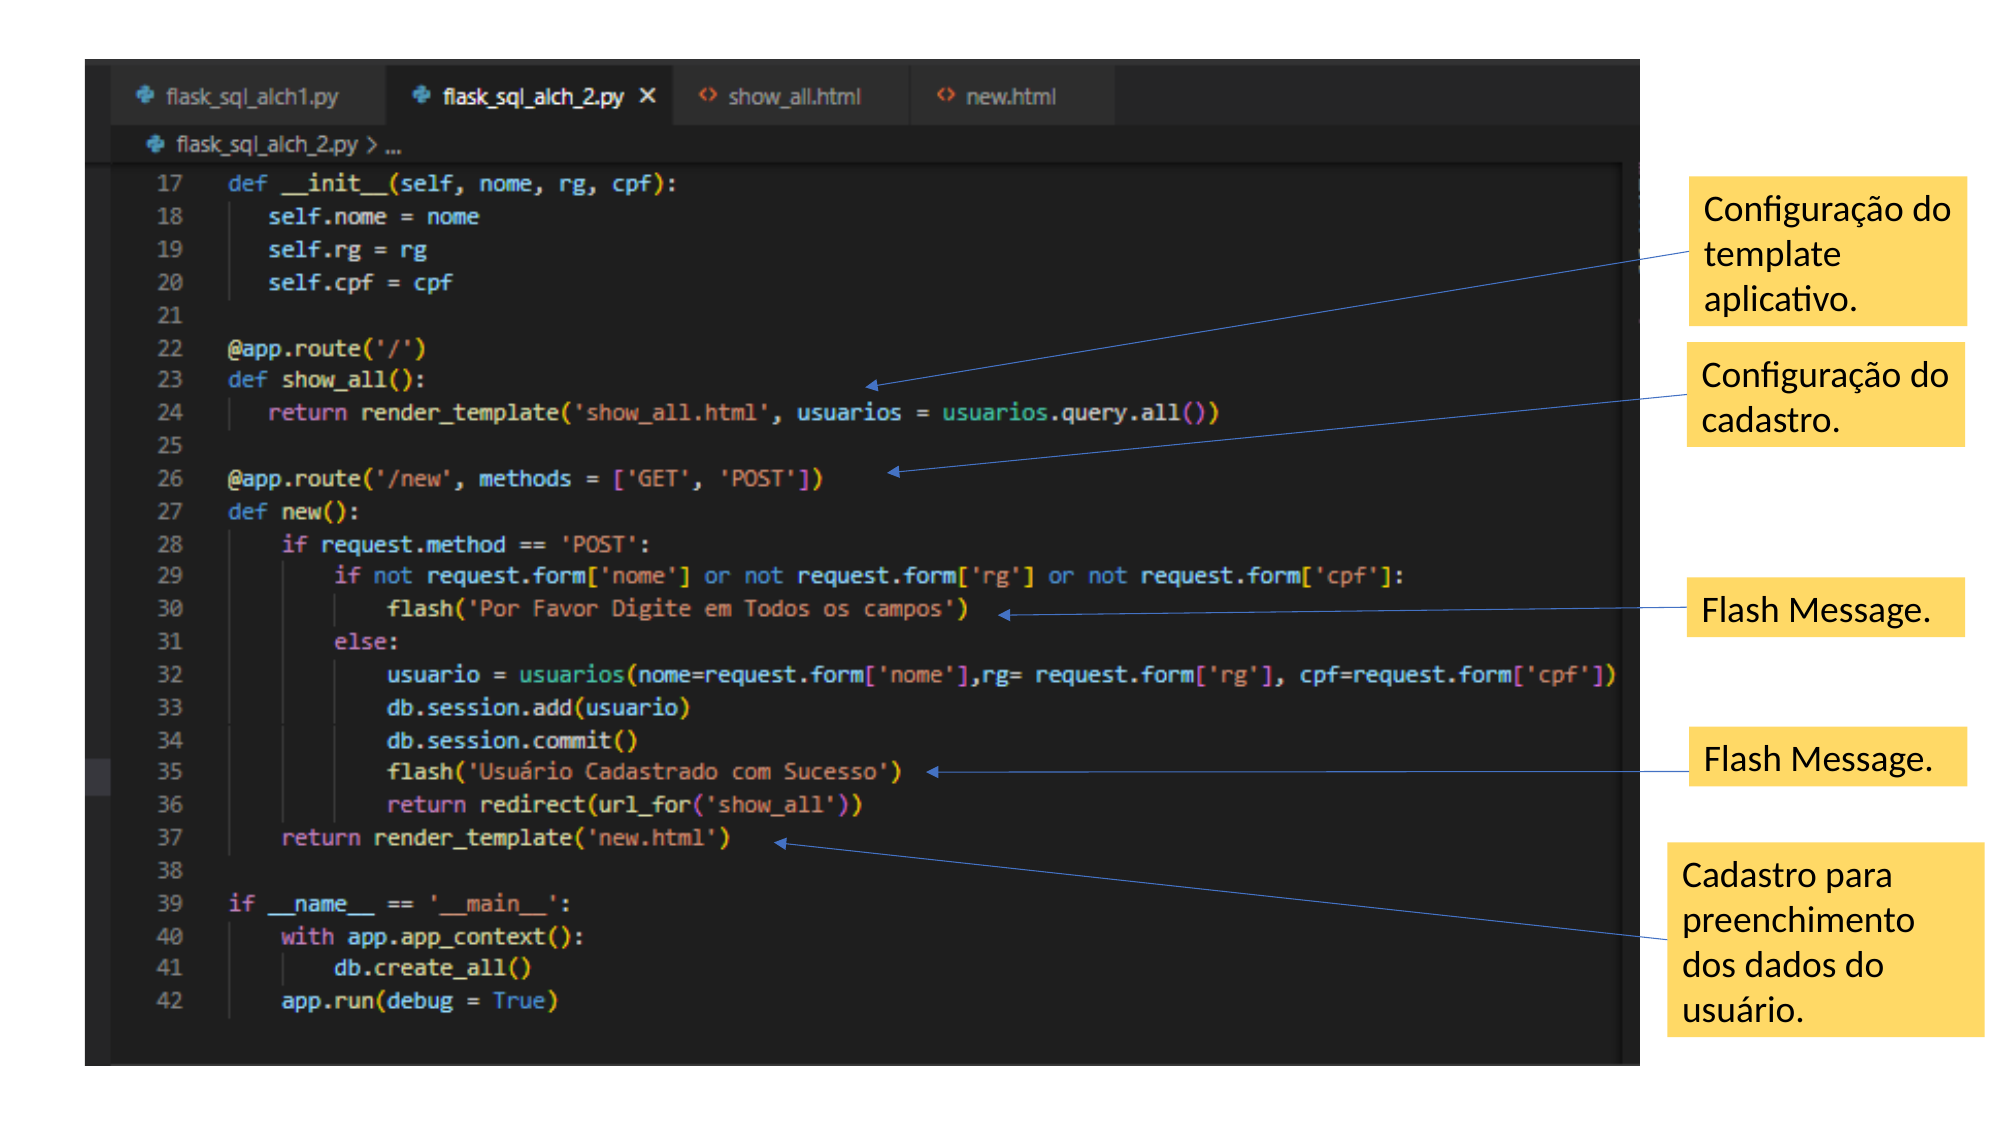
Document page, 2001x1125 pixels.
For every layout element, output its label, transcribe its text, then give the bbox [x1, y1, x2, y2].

text_box Configuração do template aplicativo. [1689, 176, 1968, 327]
picture [84, 59, 1640, 1066]
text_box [865, 252, 1690, 388]
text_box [997, 607, 1687, 616]
text_box Cadastro para preenchimento dos dados do usuário. [1667, 842, 1985, 1038]
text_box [773, 842, 1668, 941]
text_box Configuração do cadastro. [1686, 342, 1966, 447]
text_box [886, 395, 1687, 473]
text_box Flash Message. [1689, 726, 1968, 787]
text_box Flash Message. [1686, 577, 1966, 638]
